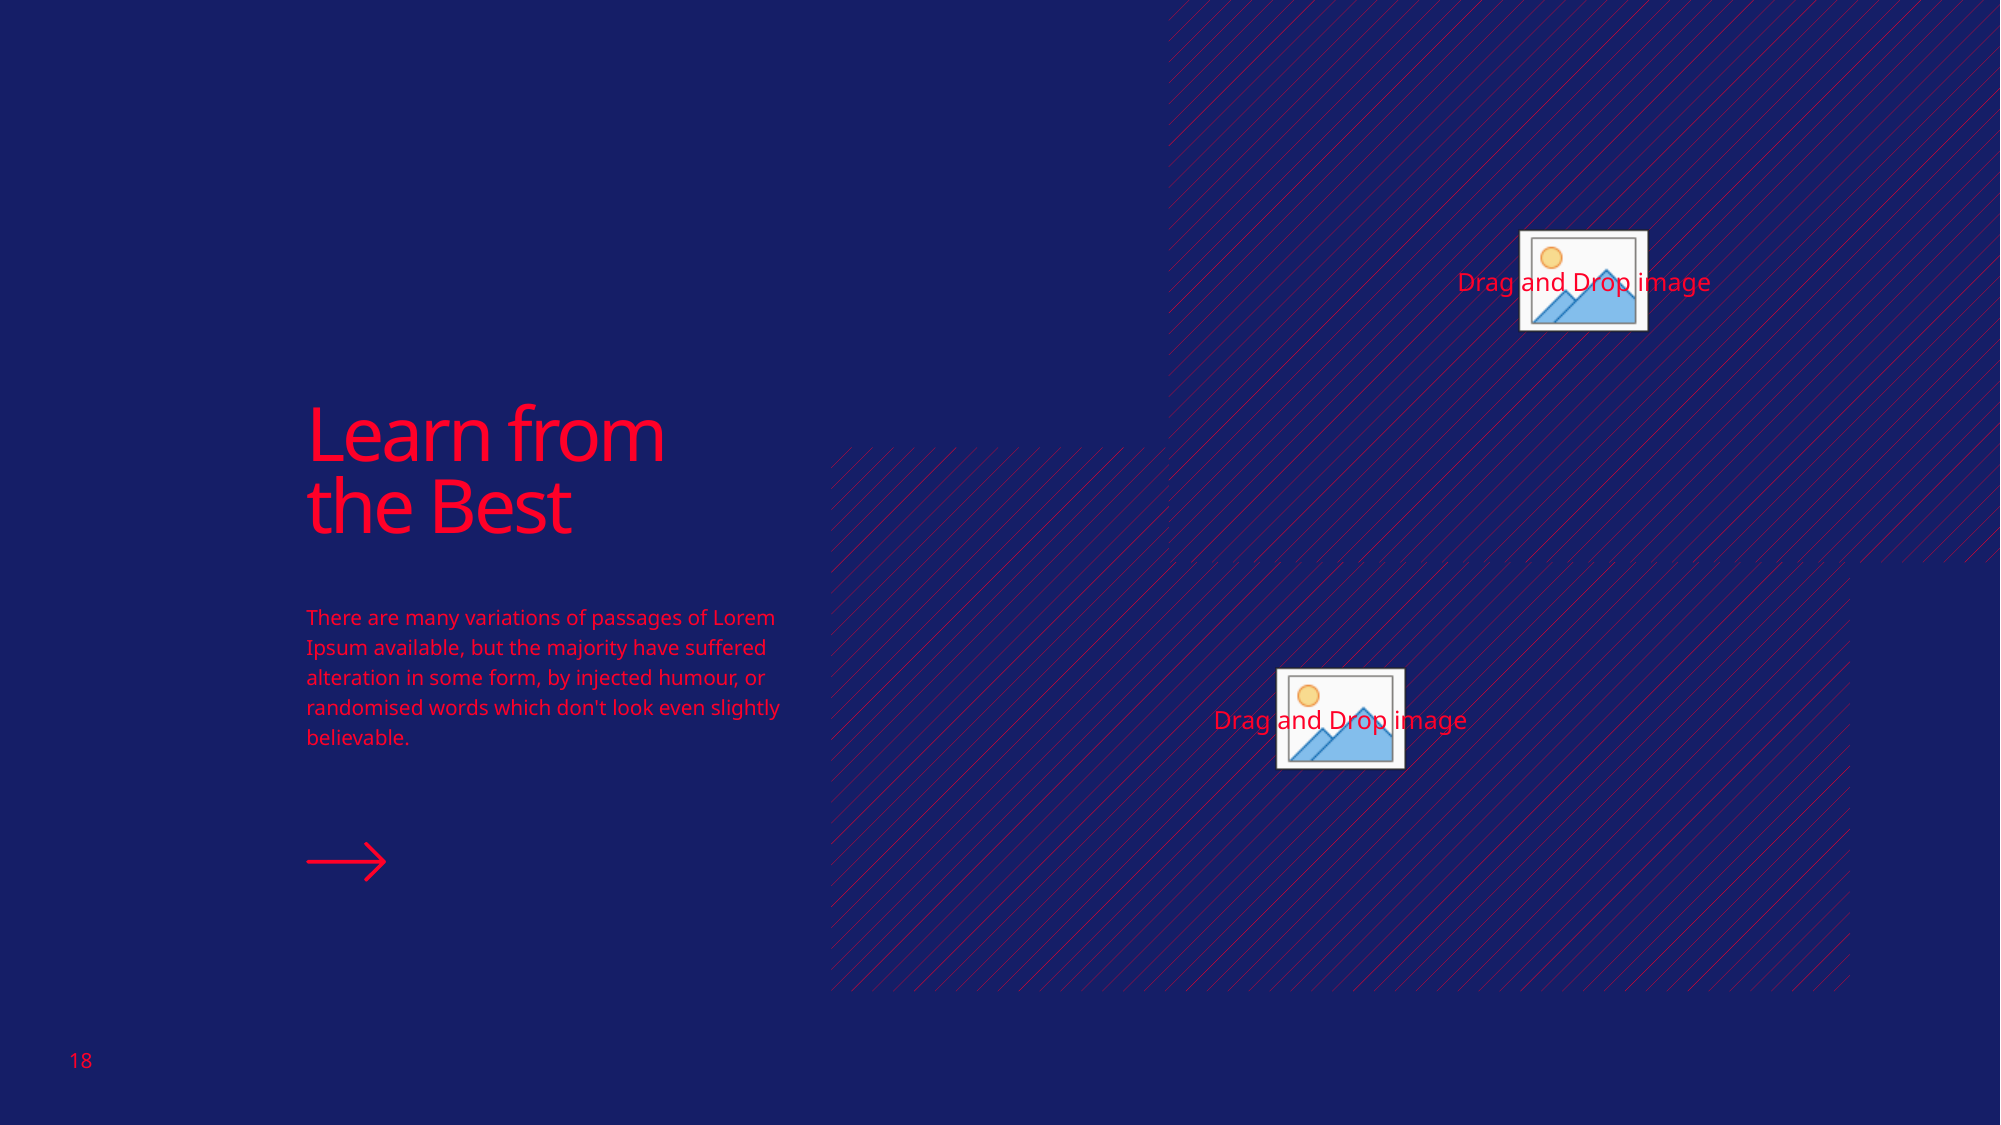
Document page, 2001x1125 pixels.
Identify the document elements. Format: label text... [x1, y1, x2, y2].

title Learn from the Best [306, 372, 1000, 592]
picture [831, 0, 2000, 992]
text_box There are many variations of passages of Lorem Ipsum available, but the majority have suffered alteration in some form, by injected humour, or randomised words which don't look even slightly believable. [306, 592, 831, 757]
slide_number 18 [38, 1039, 123, 1078]
text_box [306, 841, 386, 882]
